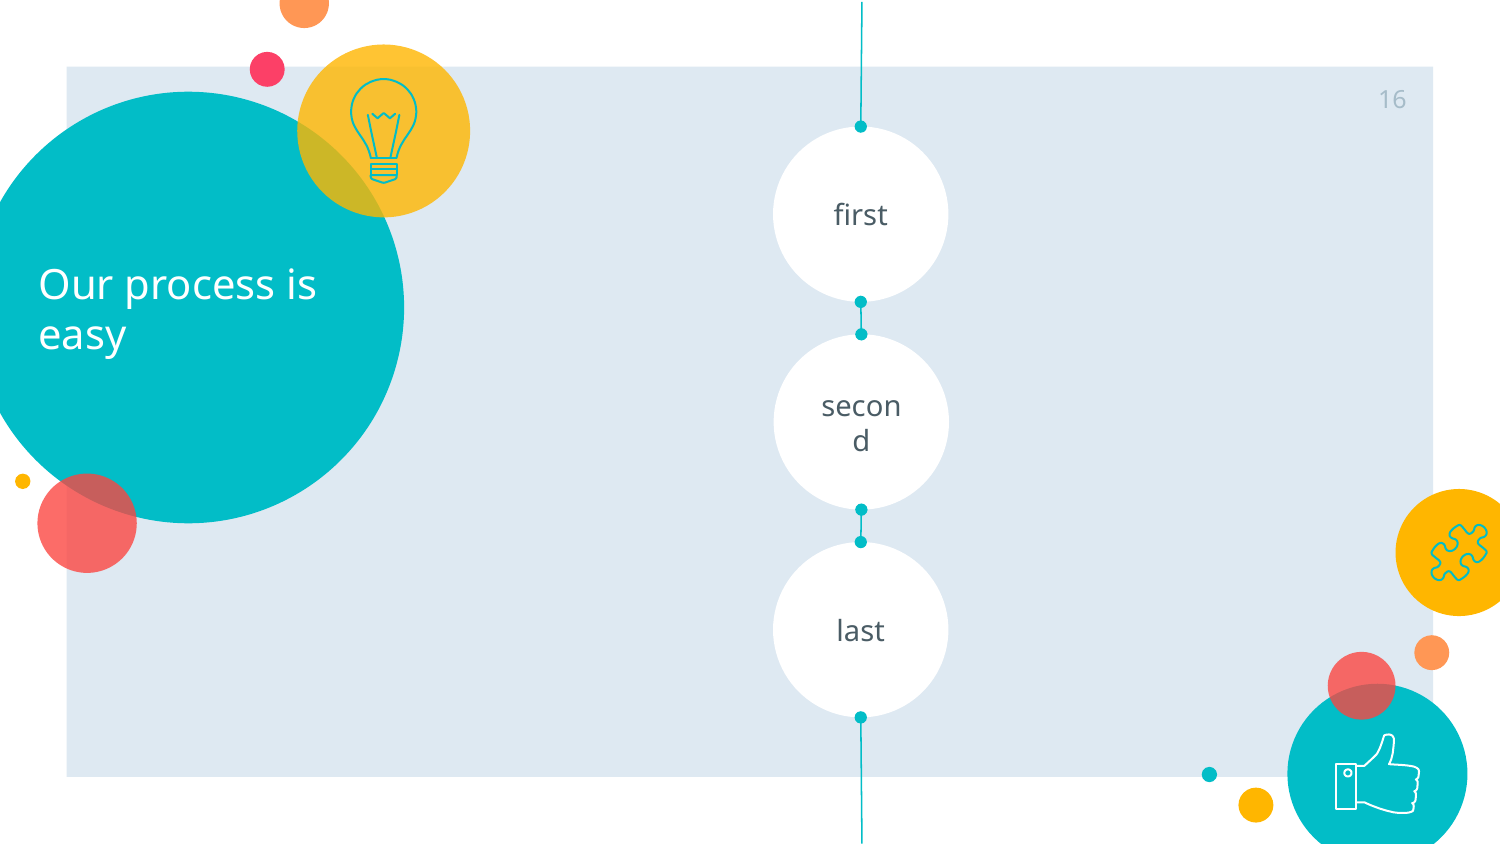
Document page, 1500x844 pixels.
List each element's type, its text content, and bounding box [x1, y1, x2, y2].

text_box first [773, 126, 949, 302]
text_box last [773, 542, 949, 718]
slide_number 16 [1331, 68, 1422, 134]
title Our process is easy [23, 91, 375, 524]
text_box second [773, 334, 950, 510]
